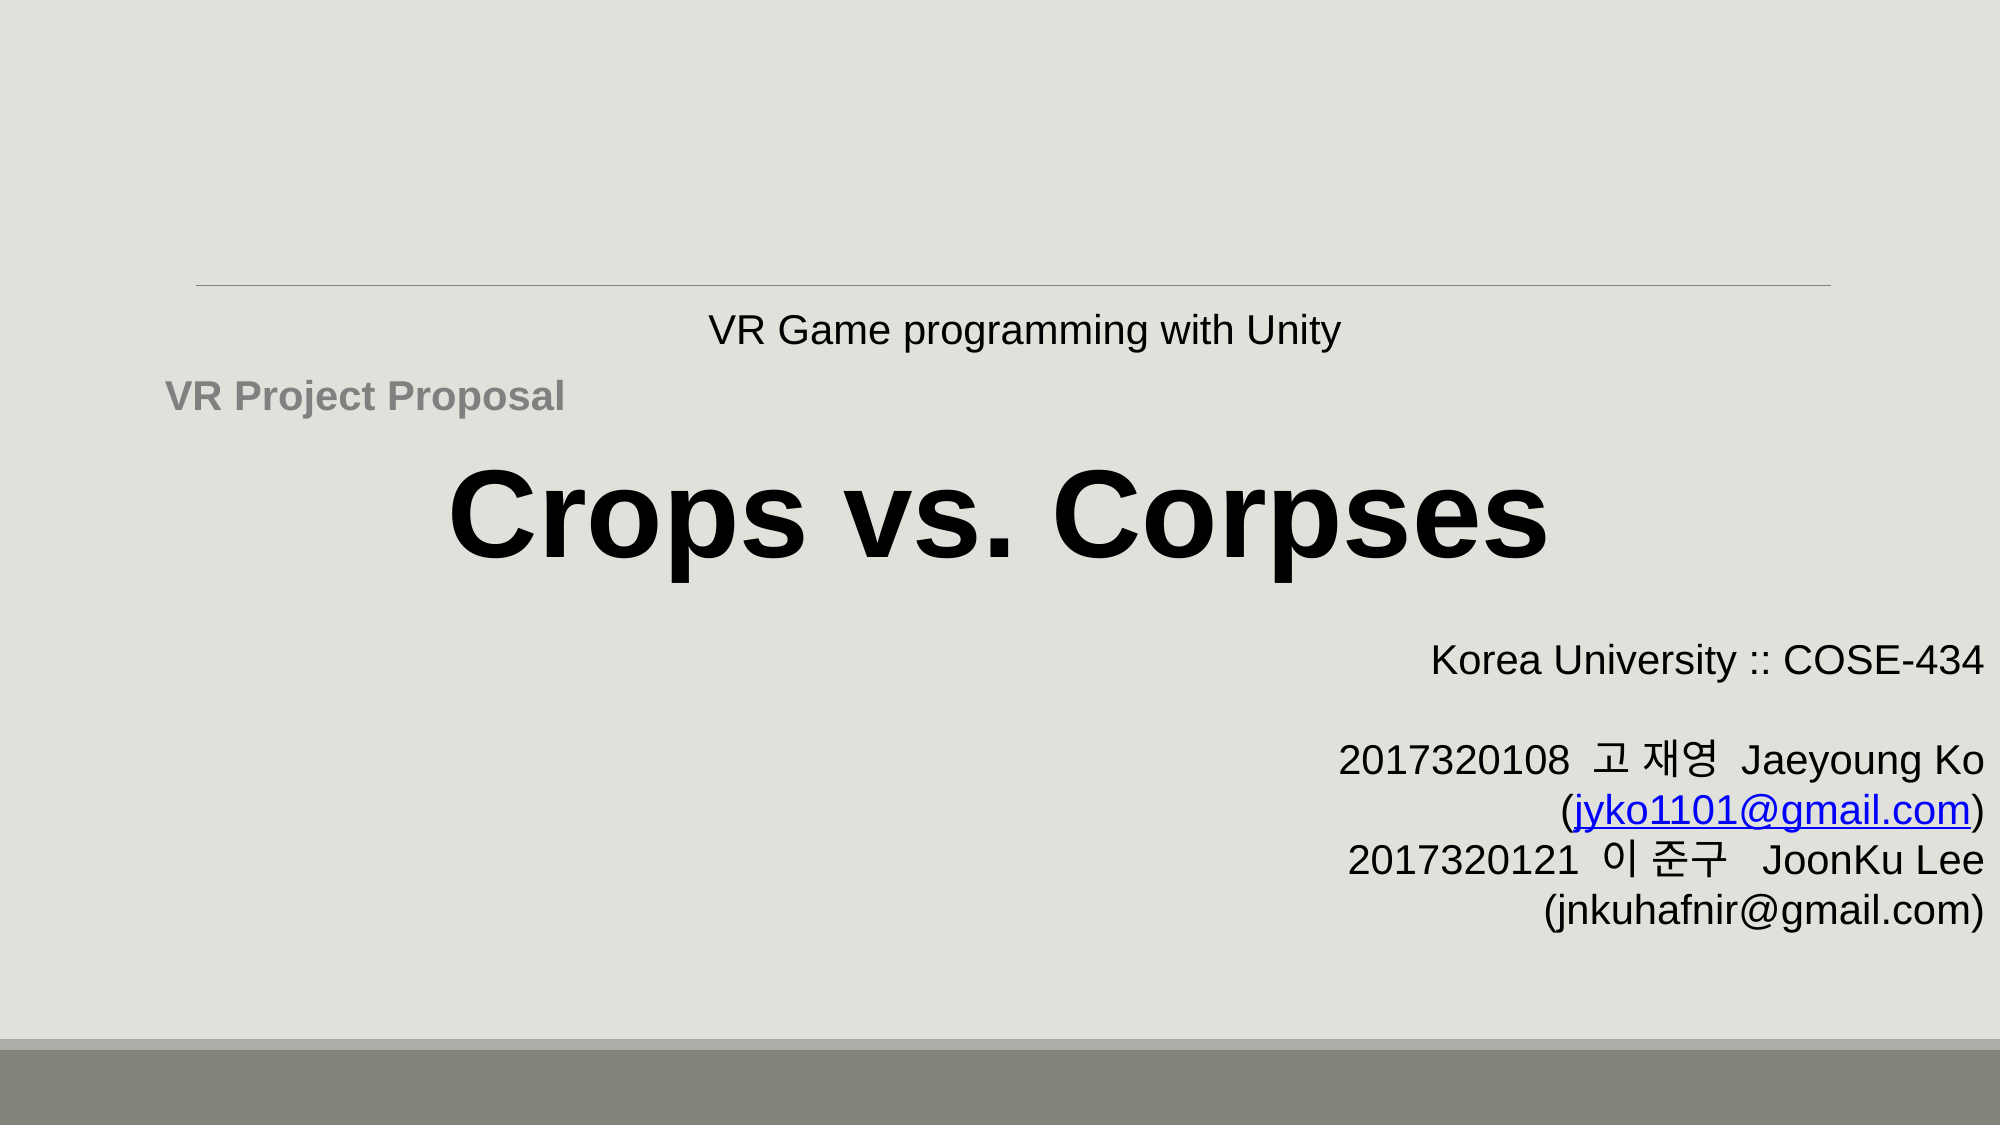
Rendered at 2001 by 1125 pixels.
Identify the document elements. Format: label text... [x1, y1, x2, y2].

text_box VR Project Proposal [0, 360, 2000, 422]
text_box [0, 422, 2000, 993]
text_box VR Game programming with Unity [24, 295, 2000, 360]
